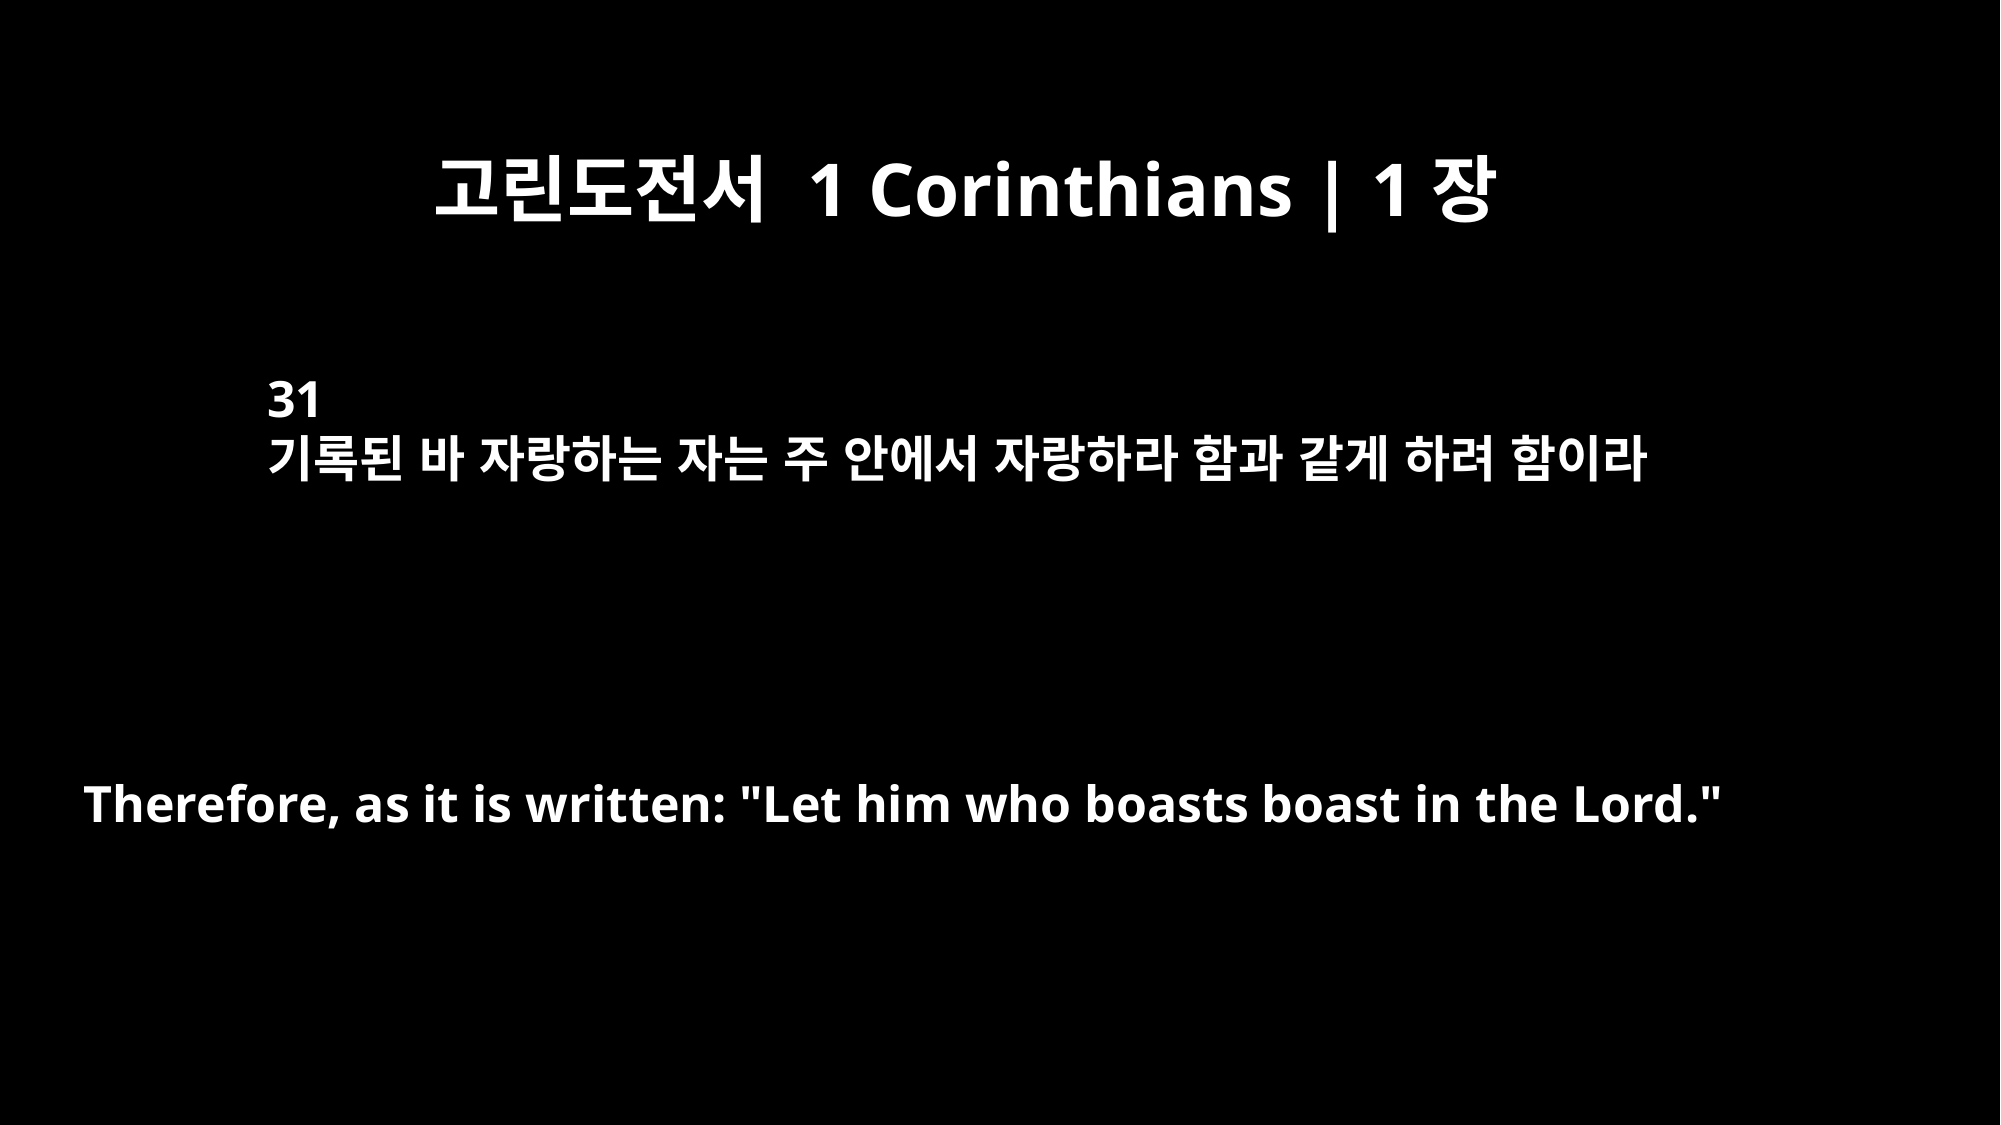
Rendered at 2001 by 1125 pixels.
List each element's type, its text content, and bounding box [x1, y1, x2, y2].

text_box 31 기록된 바 자랑하는 자는 주 안에서 자랑하라 함과 같게 하려 함이라 [252, 359, 1665, 495]
text_box 고린도전서 1 Corinthians | 1장 [418, 136, 1514, 239]
text_box Therefore, as it is written: "Let him who boasts boast in the Lord." [68, 764, 1739, 840]
